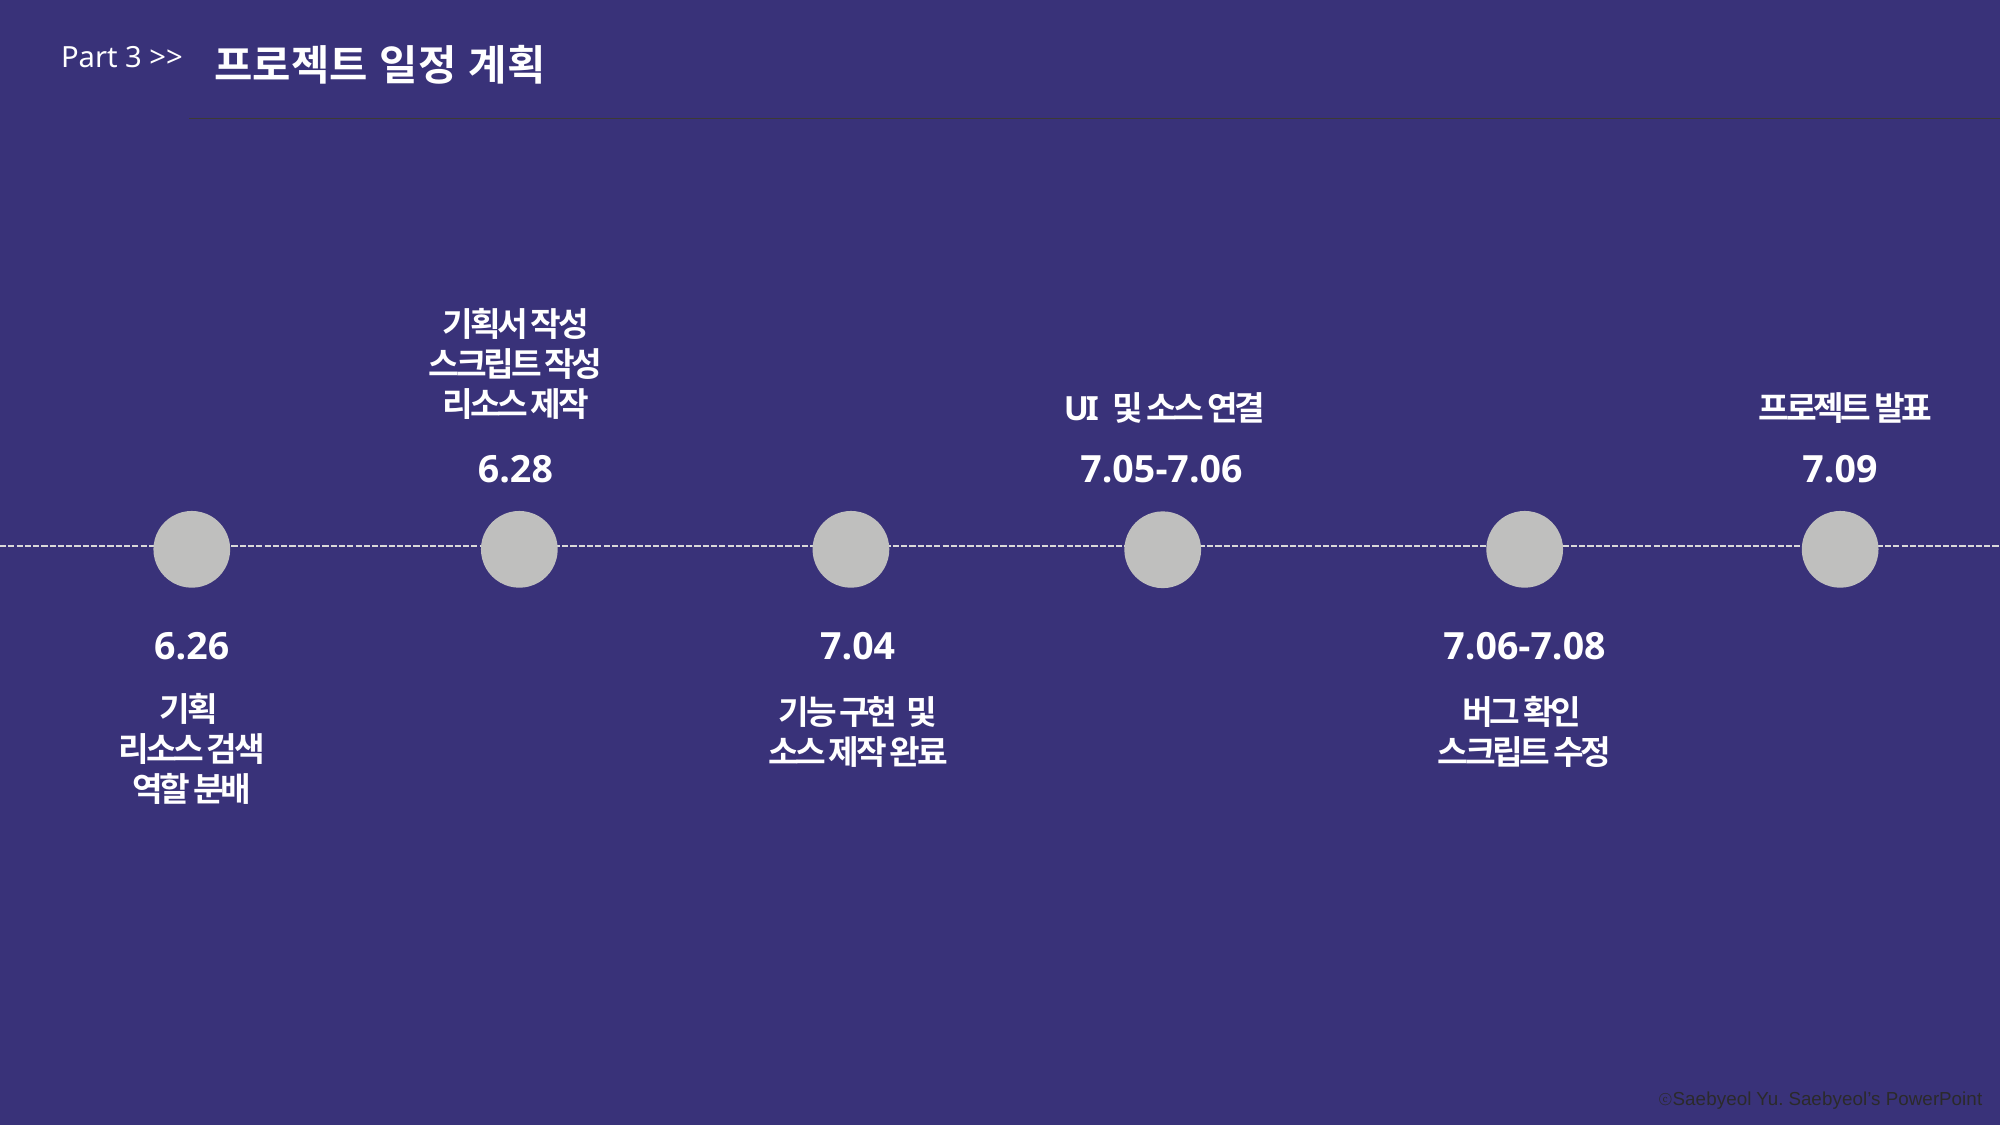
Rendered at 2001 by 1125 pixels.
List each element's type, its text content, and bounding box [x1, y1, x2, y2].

text_box 6.28 [463, 438, 569, 498]
text_box 7.04 [805, 614, 911, 675]
text_box [1485, 509, 1564, 545]
text_box [811, 509, 891, 545]
text_box 6.26 [139, 614, 245, 675]
text_box 기획서 작성 스크립트 작성 리소스 제작 [339, 295, 692, 431]
text_box [1123, 546, 1203, 590]
text_box [1801, 509, 1880, 545]
text_box 버그 확인 스크립트 수정 [1348, 684, 1701, 779]
text_box [1485, 546, 1565, 589]
text_box [1123, 510, 1202, 545]
text_box [152, 546, 232, 589]
text_box [480, 509, 559, 545]
text_box UI 및 소스 연결 [988, 379, 1341, 434]
text_box 7.05-7.06 [1065, 437, 1258, 498]
text_box 기획 리소스 검색 역할 분배 [16, 681, 368, 816]
text_box 7.06-7.08 [1428, 614, 1621, 675]
text_box 기능 구현 및 소스 제작 완료 [682, 684, 1034, 779]
text_box [1800, 546, 1880, 589]
text_box [811, 546, 891, 589]
text_box 7.09 [1787, 437, 1893, 498]
text_box 프로젝트 일정 계획 [199, 31, 561, 97]
text_box Part 3 >> [46, 30, 198, 81]
text_box [479, 546, 559, 589]
text_box [152, 509, 231, 545]
text_box 프로젝트 발표 [1670, 380, 2000, 435]
